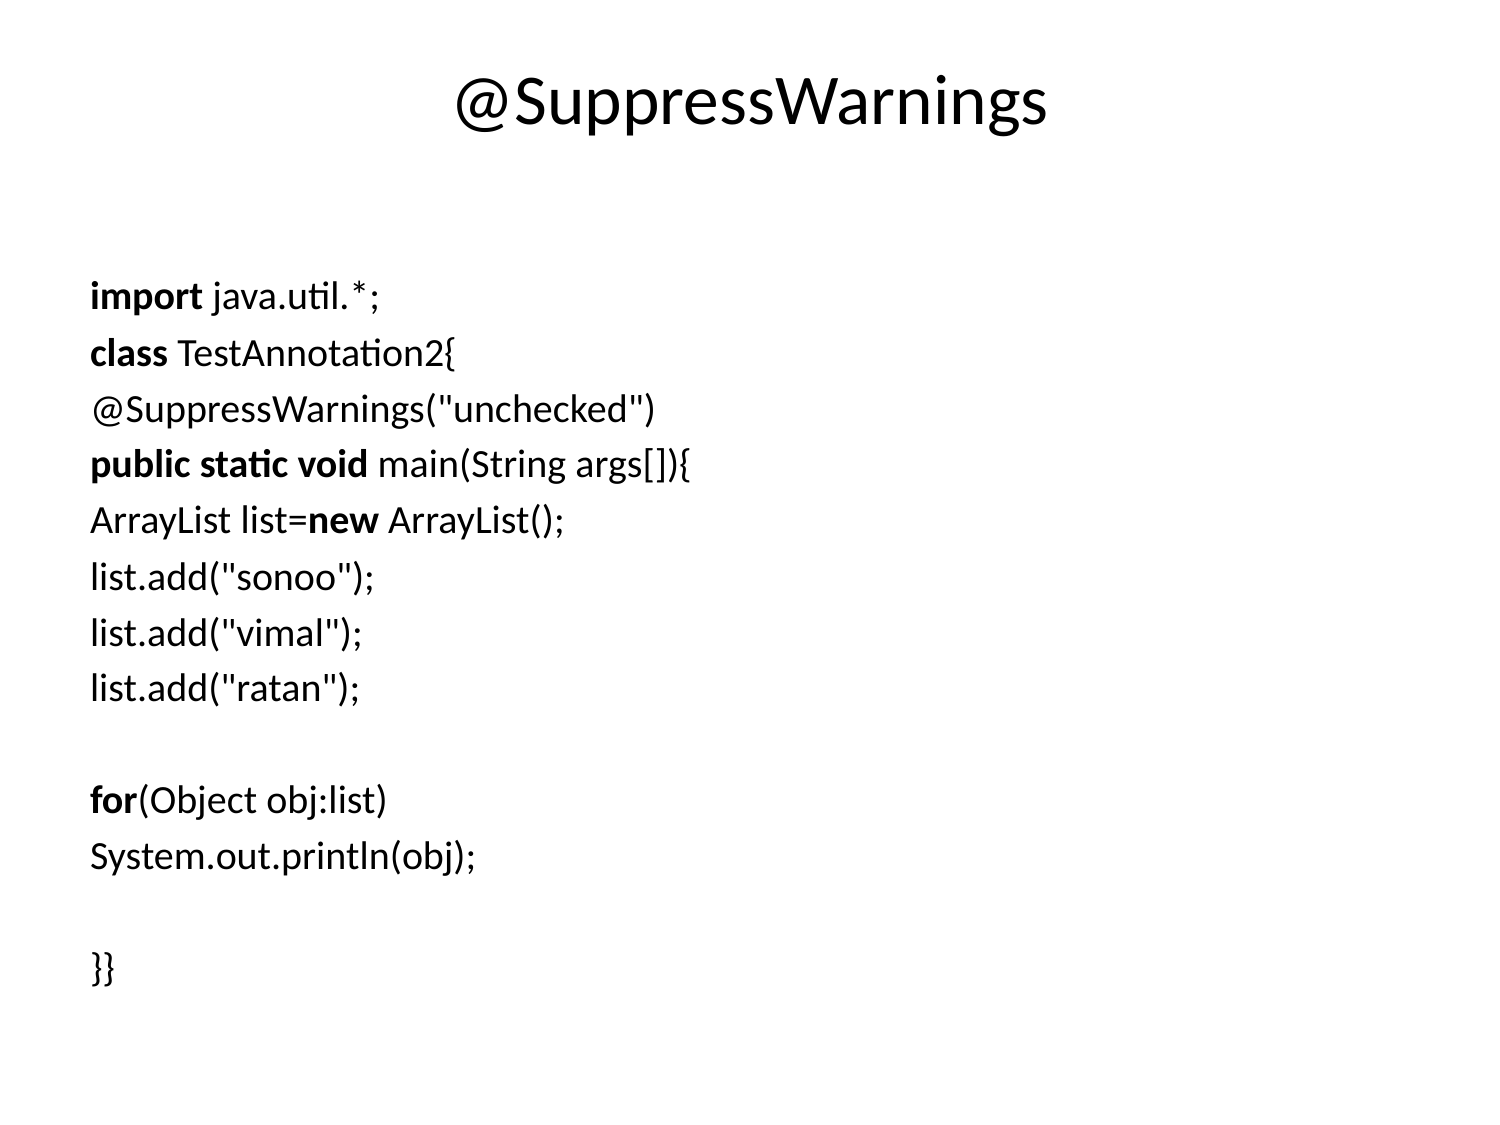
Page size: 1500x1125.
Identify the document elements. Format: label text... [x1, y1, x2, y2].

title @SuppressWarnings [75, 45, 1425, 233]
list import java.util.*; class TestAnnotation2{ @SuppressWarnings("unchecked") public static void main(String args[]){ ArrayList list=new ArrayList(); list.add("sonoo"); list.add("vimal"); list.add("ratan"); for(Object obj:list) System.out.println(obj); }} [75, 262, 1425, 1005]
